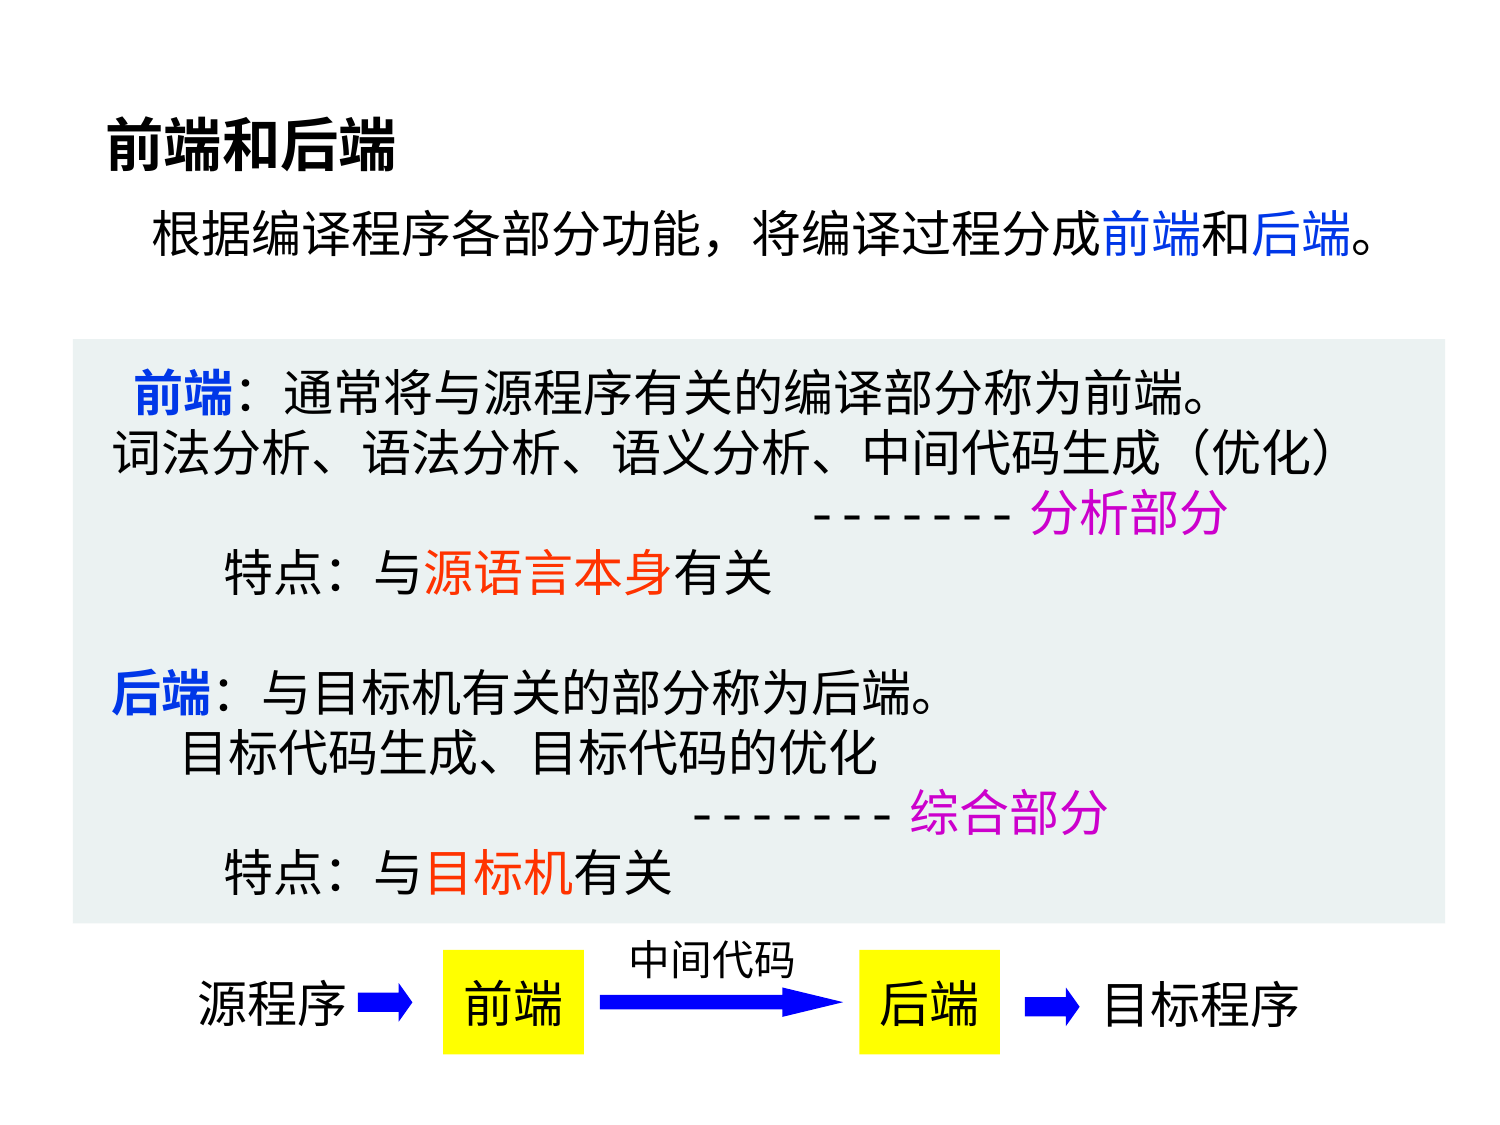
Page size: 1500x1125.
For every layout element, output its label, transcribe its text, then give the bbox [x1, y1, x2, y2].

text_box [72, 338, 1446, 1063]
text_box 前端和后端 根据编译程序各部分功能，将编译过程分成前端和后端。 [90, 86, 1417, 271]
